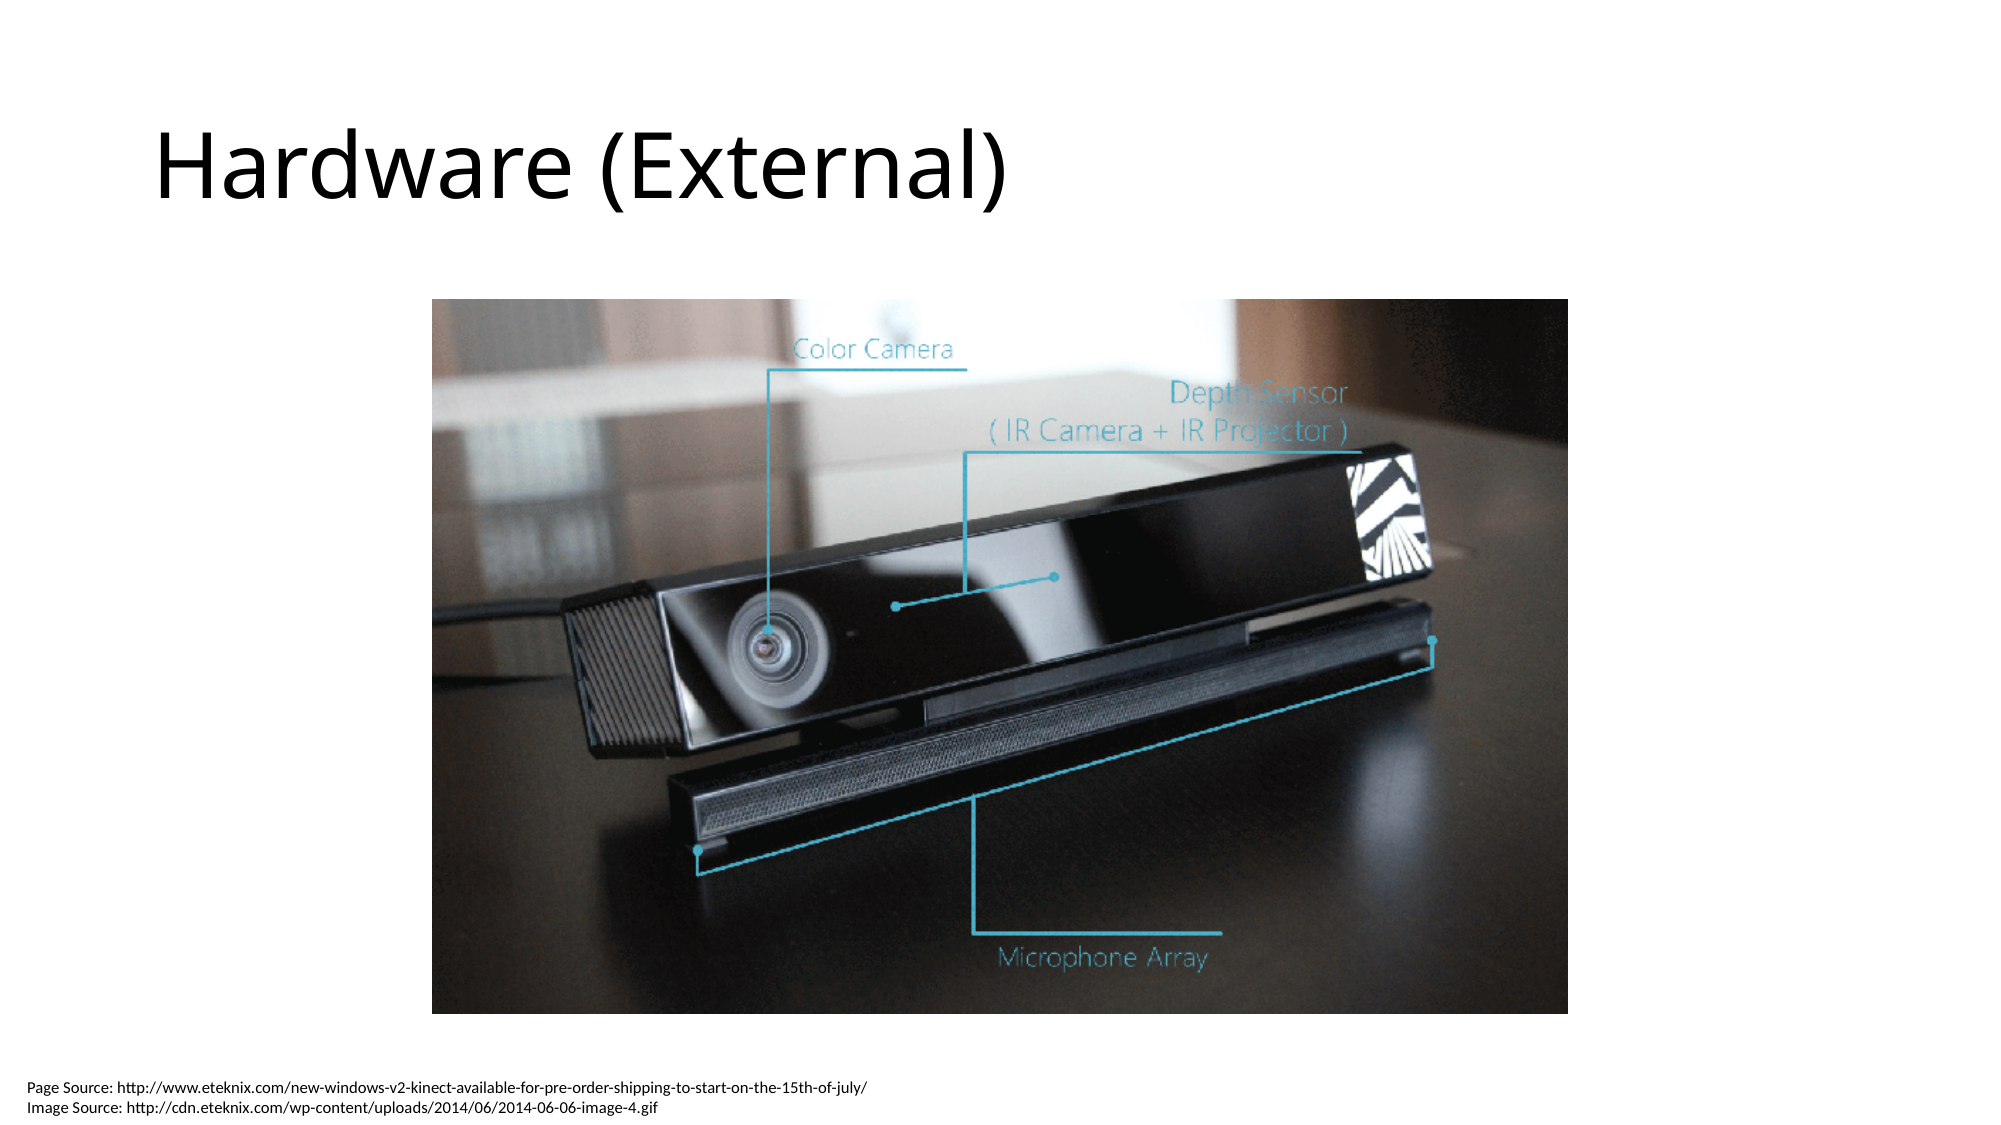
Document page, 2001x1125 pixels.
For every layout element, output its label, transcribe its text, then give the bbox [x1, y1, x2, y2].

text_box Page Source: http://www.eteknix.com/new-windows-v2-kinect-available-for-pre-order-shipping-to-start-on-the-15th-of-july/ Image Source: http://cdn.eteknix.com/wp-content/uploads/2014/06/2014-06-06-image-4.gif [12, 1069, 884, 1125]
title Hardware (External) [137, 59, 1863, 278]
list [432, 299, 1568, 1014]
